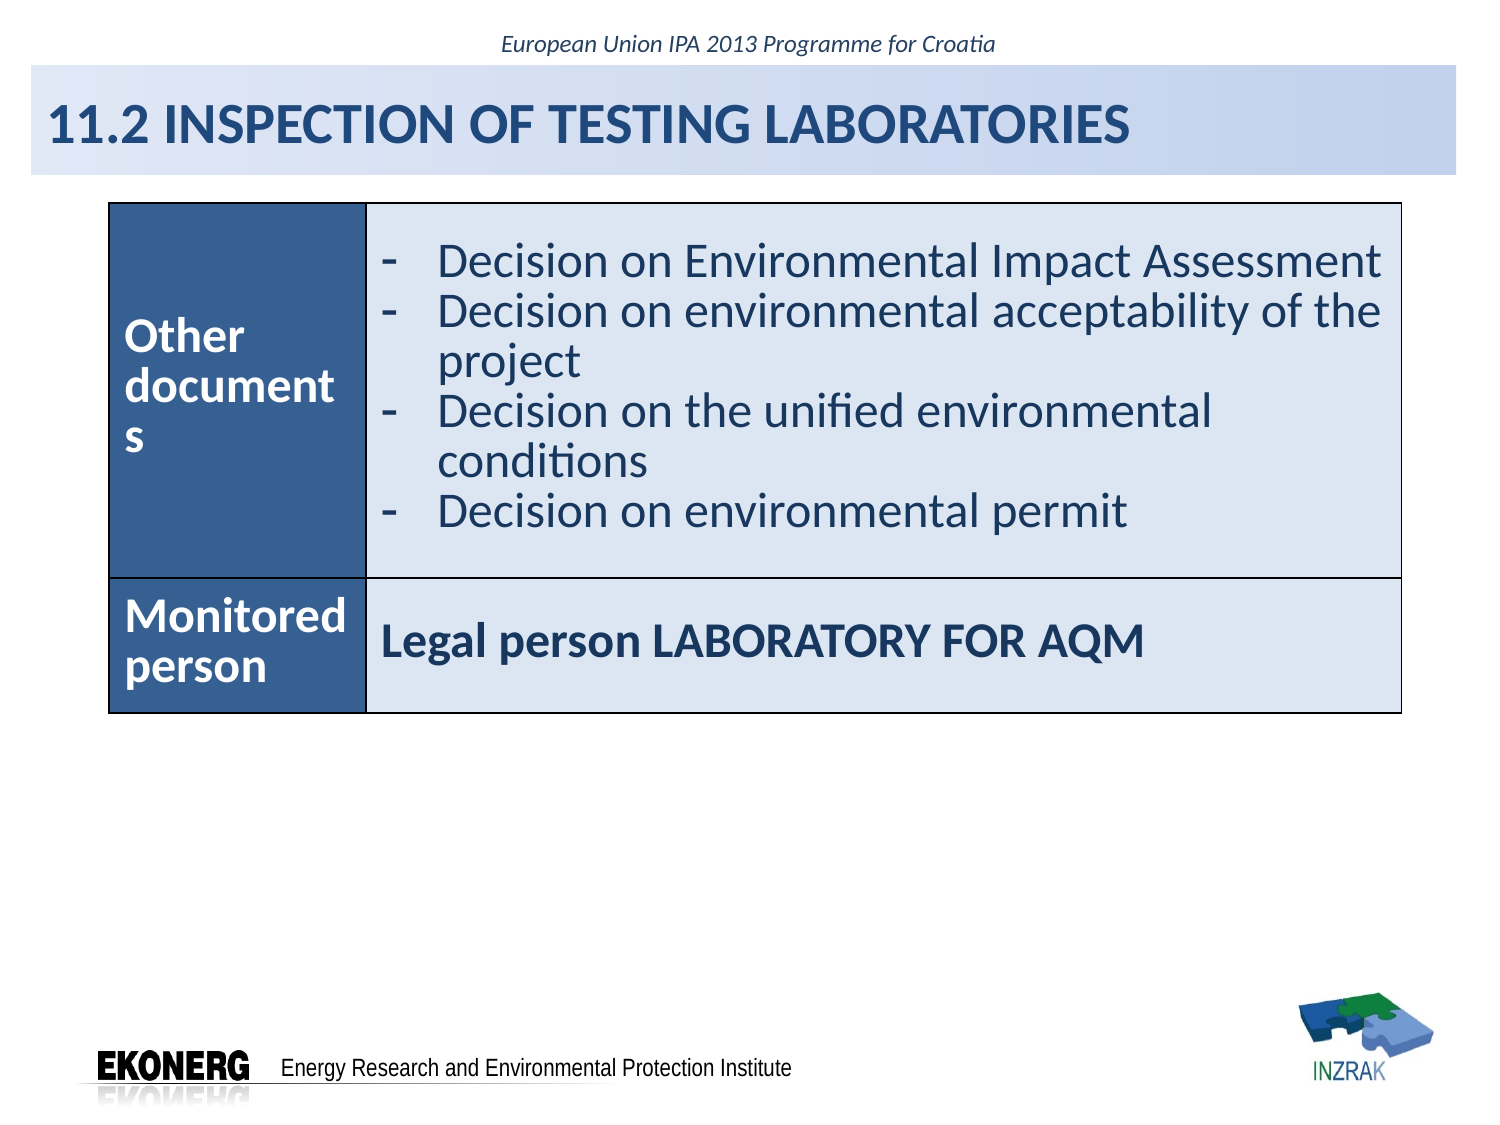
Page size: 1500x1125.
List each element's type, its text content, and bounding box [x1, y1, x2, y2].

table_header Decision on Environmental Impact Assessment Decision on environmental acceptability of the project Decision on the unified environmental conditions Decision on environmental permit [367, 204, 1401, 577]
table_header Other documents [110, 204, 365, 577]
table_cell Monitored person [110, 579, 365, 712]
text_box European Union IPA 2013 Programme for Croatia [0, 23, 1498, 71]
title 11.2 INSPECTION OF TESTING LABORATORIES [31, 71, 1457, 175]
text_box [61, 1038, 636, 1112]
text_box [72, 1043, 812, 1112]
table_cell Legal person LABORATORY FOR AQM [367, 579, 1401, 712]
picture [1298, 992, 1434, 1088]
